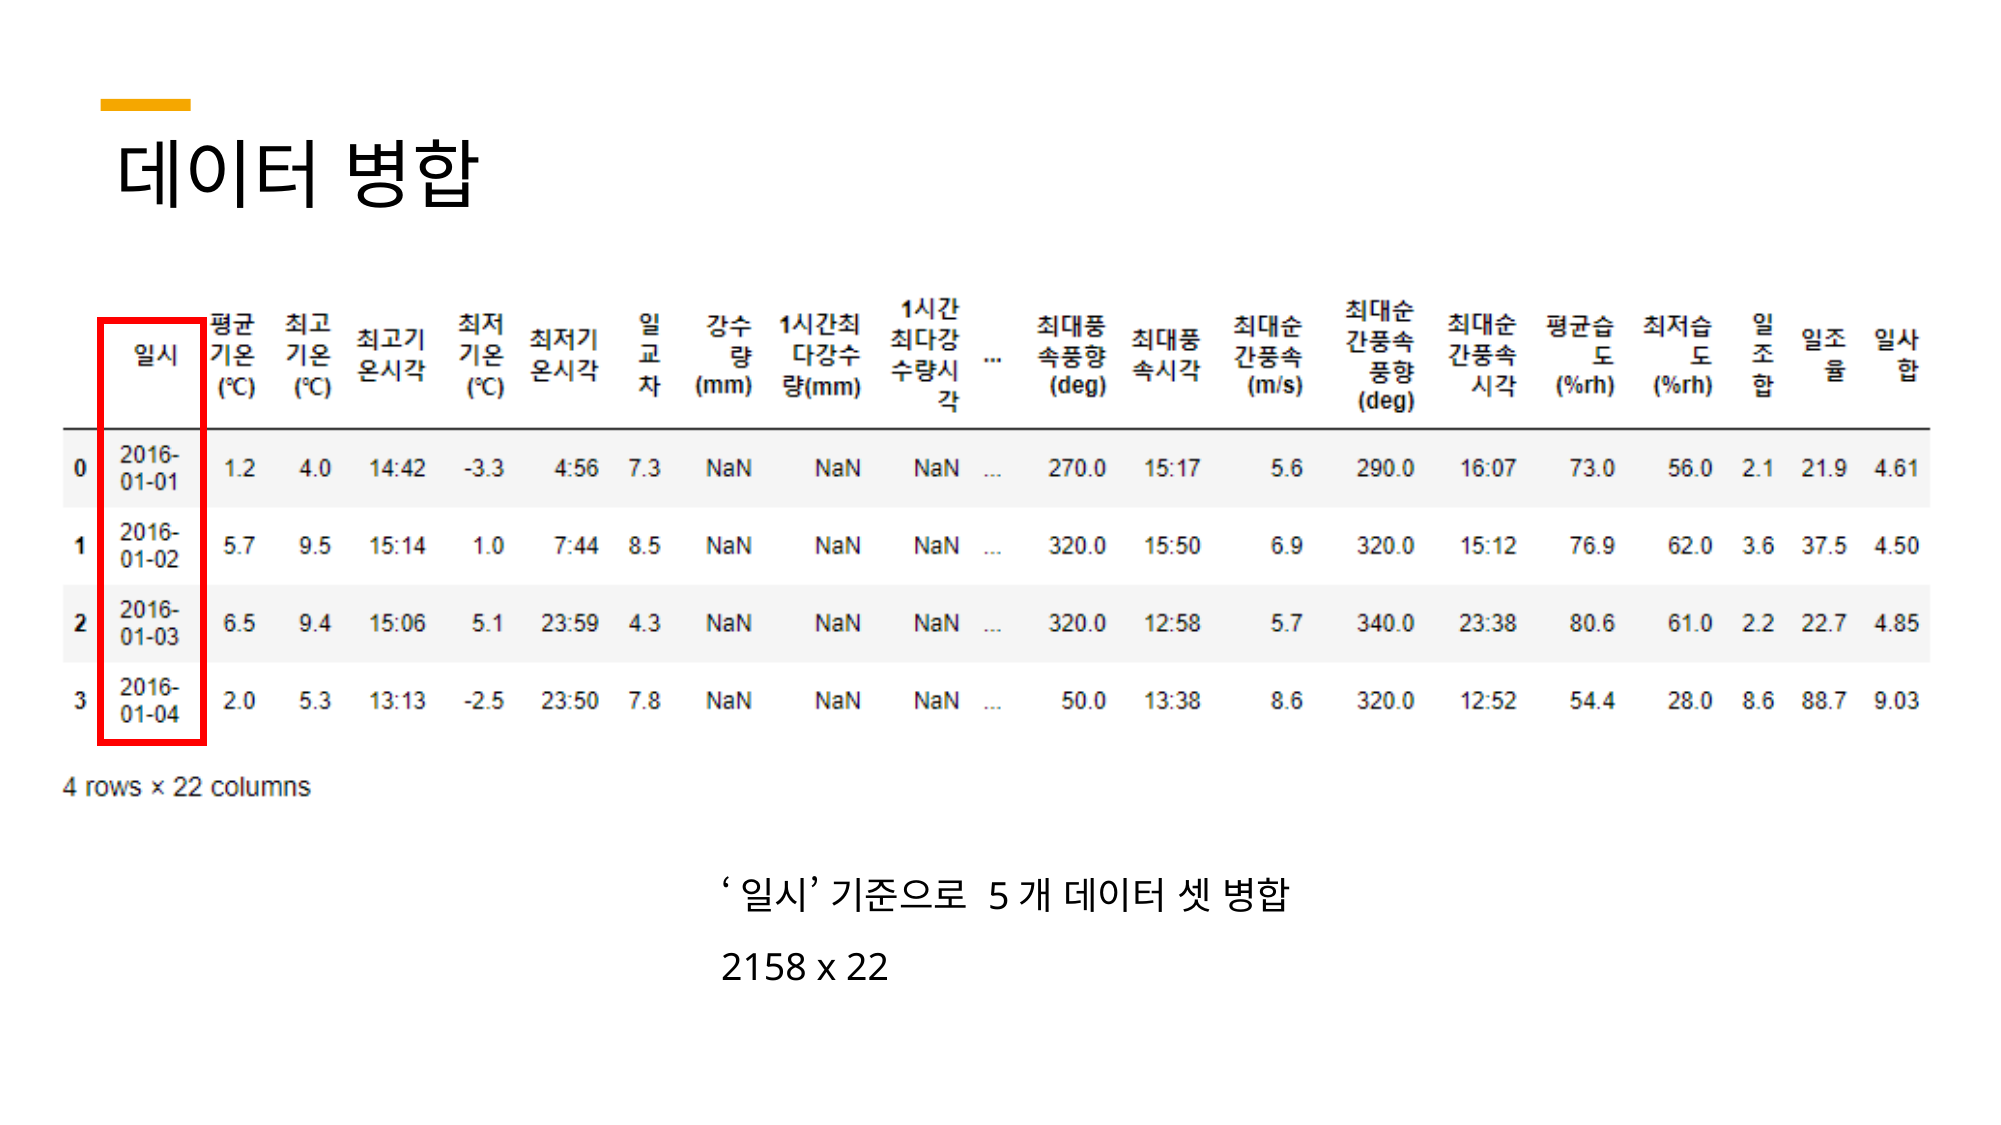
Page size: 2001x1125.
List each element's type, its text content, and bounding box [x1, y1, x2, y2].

list ‘일시’ 기준으로 5개 데이터 셋 병합 2158 x 22 [706, 860, 1528, 1003]
picture [54, 287, 1946, 814]
title 데이터 병합 [100, 94, 805, 227]
